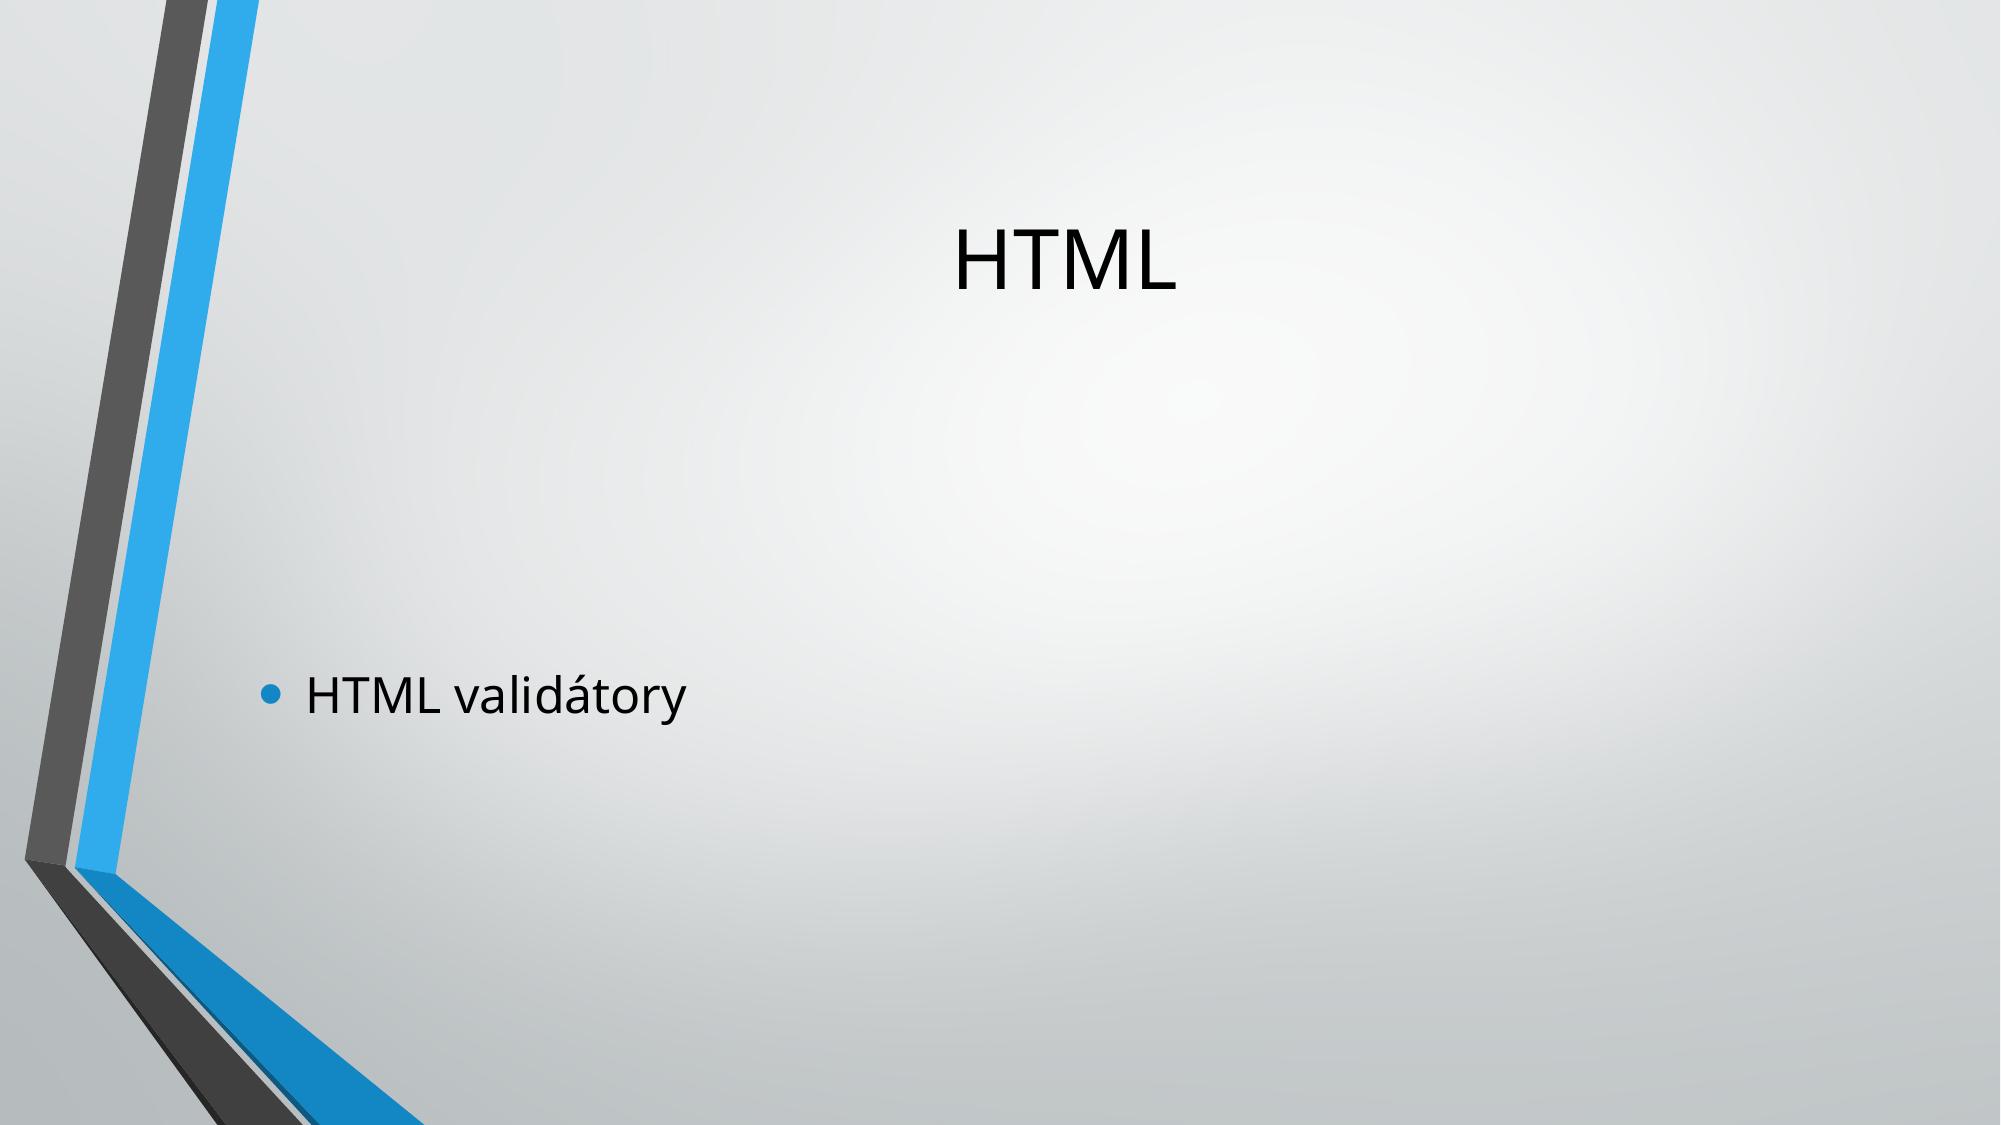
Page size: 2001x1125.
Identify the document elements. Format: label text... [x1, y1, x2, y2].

list HTML validátory [243, 437, 1887, 950]
title HTML [243, 112, 1887, 400]
